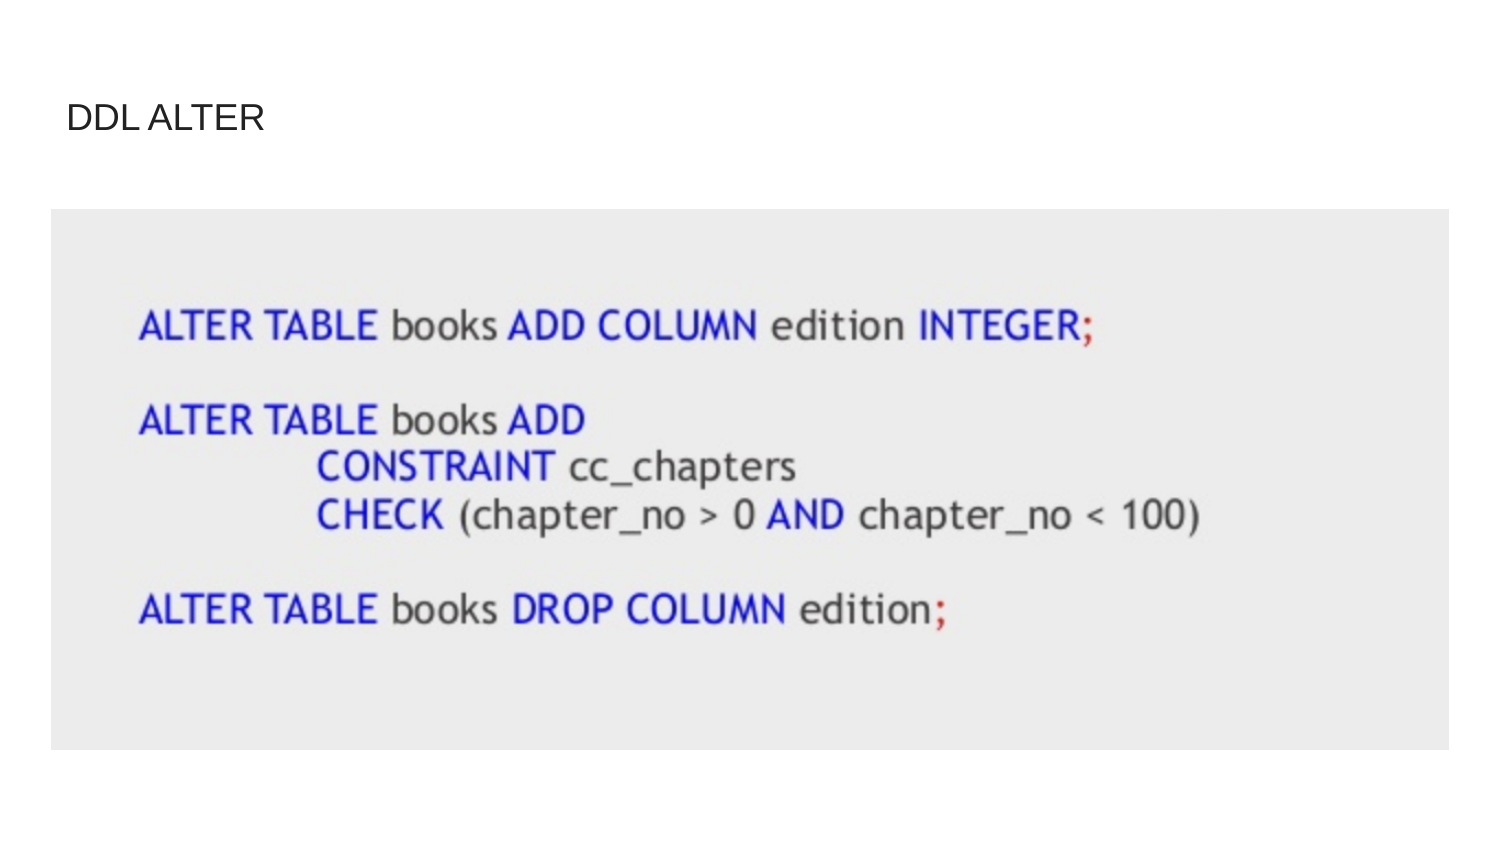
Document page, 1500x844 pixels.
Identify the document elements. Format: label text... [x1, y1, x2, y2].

title DDL ALTER [51, 72, 1449, 167]
picture [50, 209, 1450, 750]
